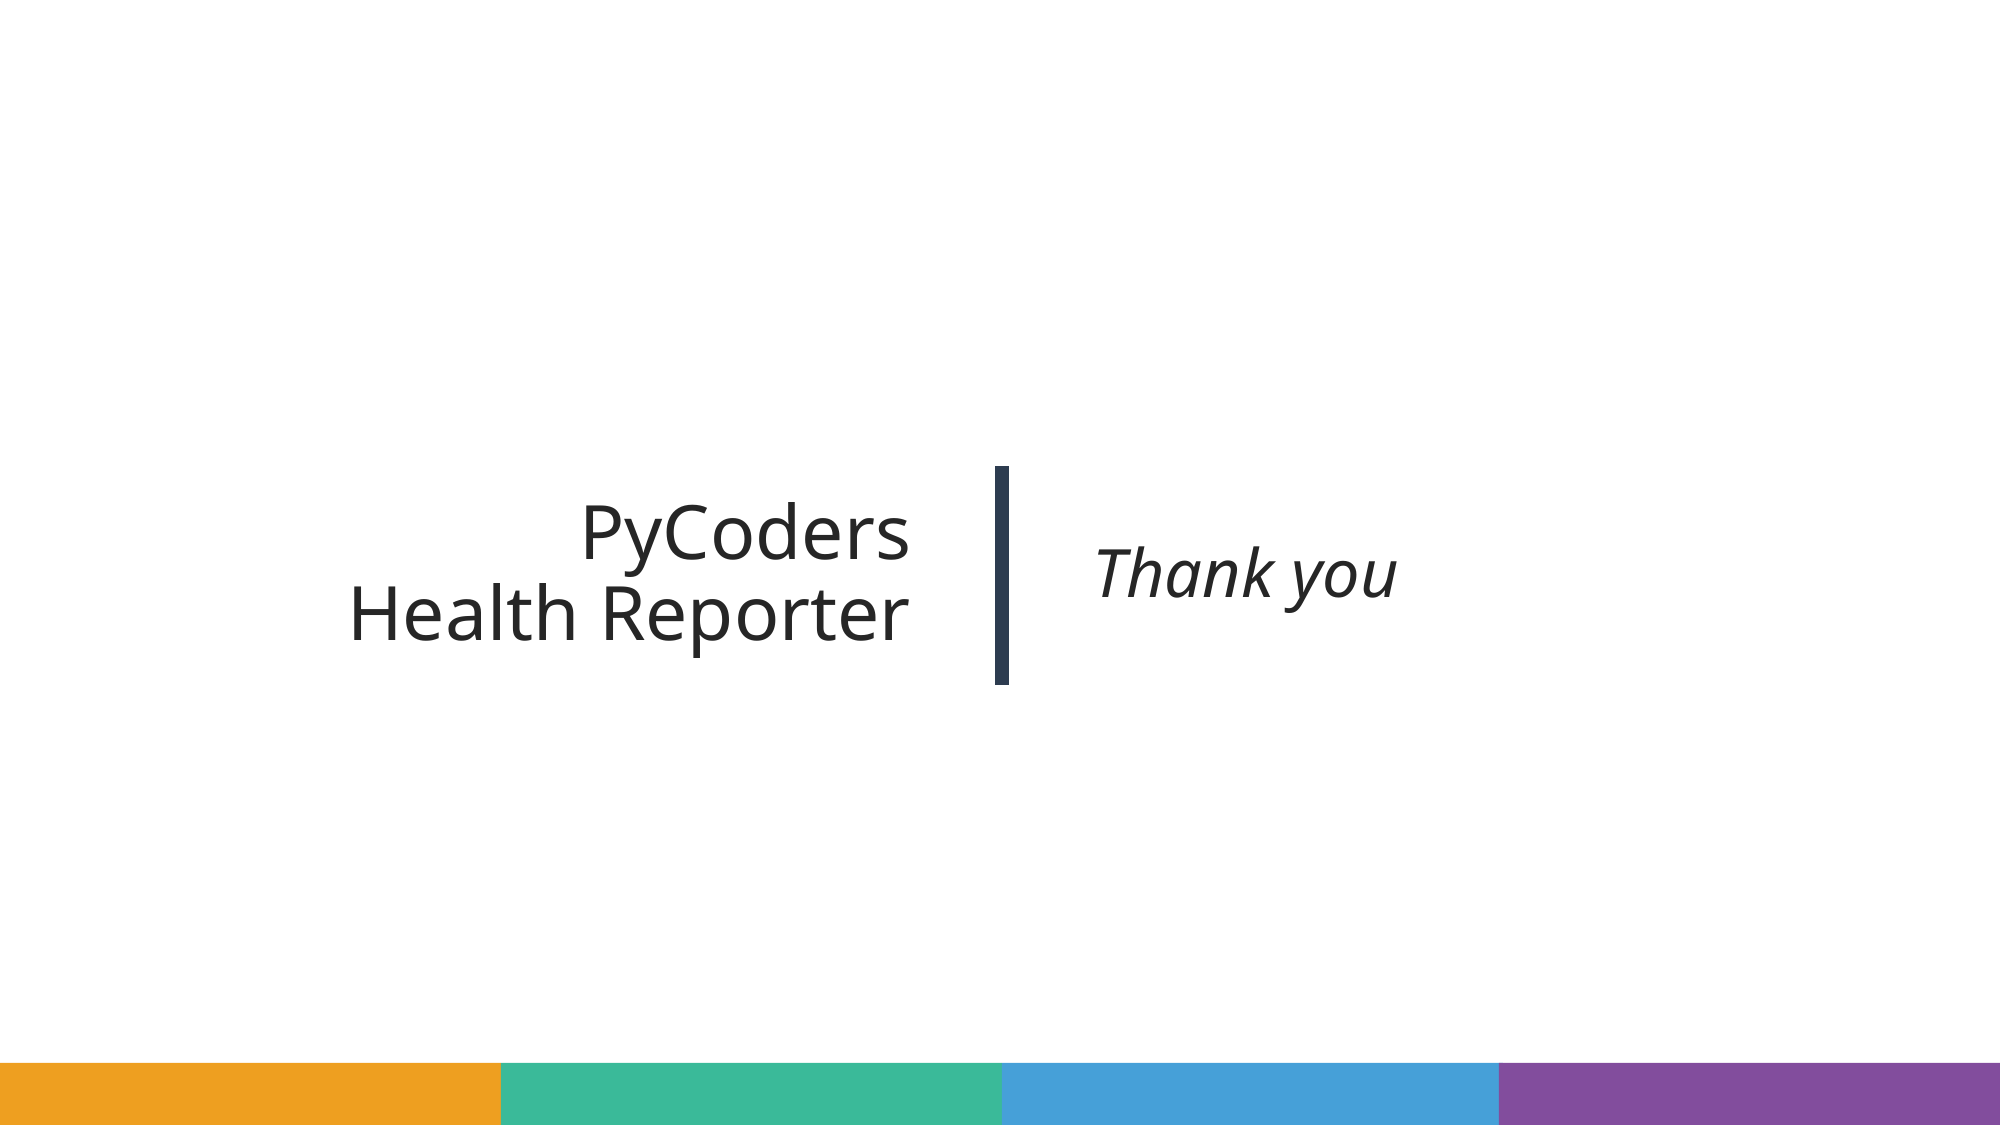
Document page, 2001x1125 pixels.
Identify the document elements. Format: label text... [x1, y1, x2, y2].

subtitle Thank you [1077, 408, 1896, 743]
title PyCoders Health Reporter [110, 408, 927, 743]
